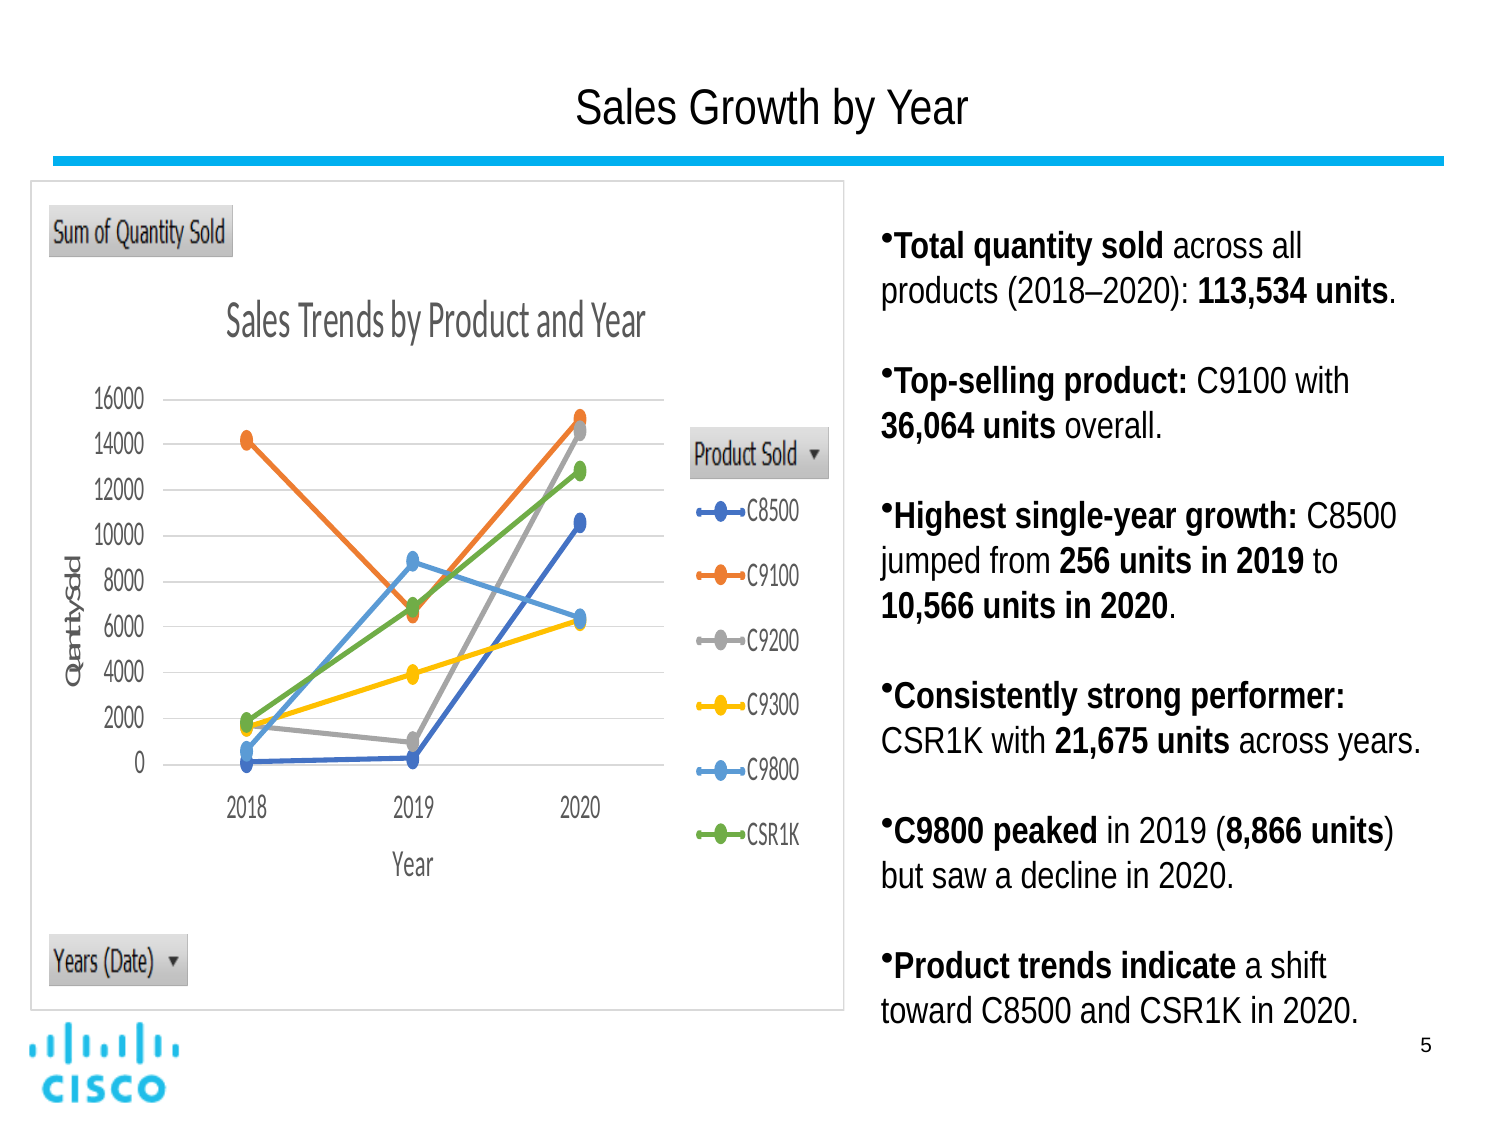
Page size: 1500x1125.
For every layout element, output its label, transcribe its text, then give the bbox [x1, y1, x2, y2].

text_box Total quantity sold across all products (2018–2020): 113,534 units. Top-selling product: C9100 with 36,064 units overall. Highest single-year growth: C8500 jumped from 256 units in 2019 to 10,566 units in 2020. Consistently strong performer: CSR1K with 21,675 units across years. C9800 peaked in 2019 (8,866 units) but saw a decline in 2020. Product trends indicate a shift toward C8500 and CSR1K in 2020. [865, 213, 1441, 1038]
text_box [29, 177, 845, 1012]
picture [17, 1013, 187, 1114]
title Sales Growth by Year [53, 34, 1447, 175]
